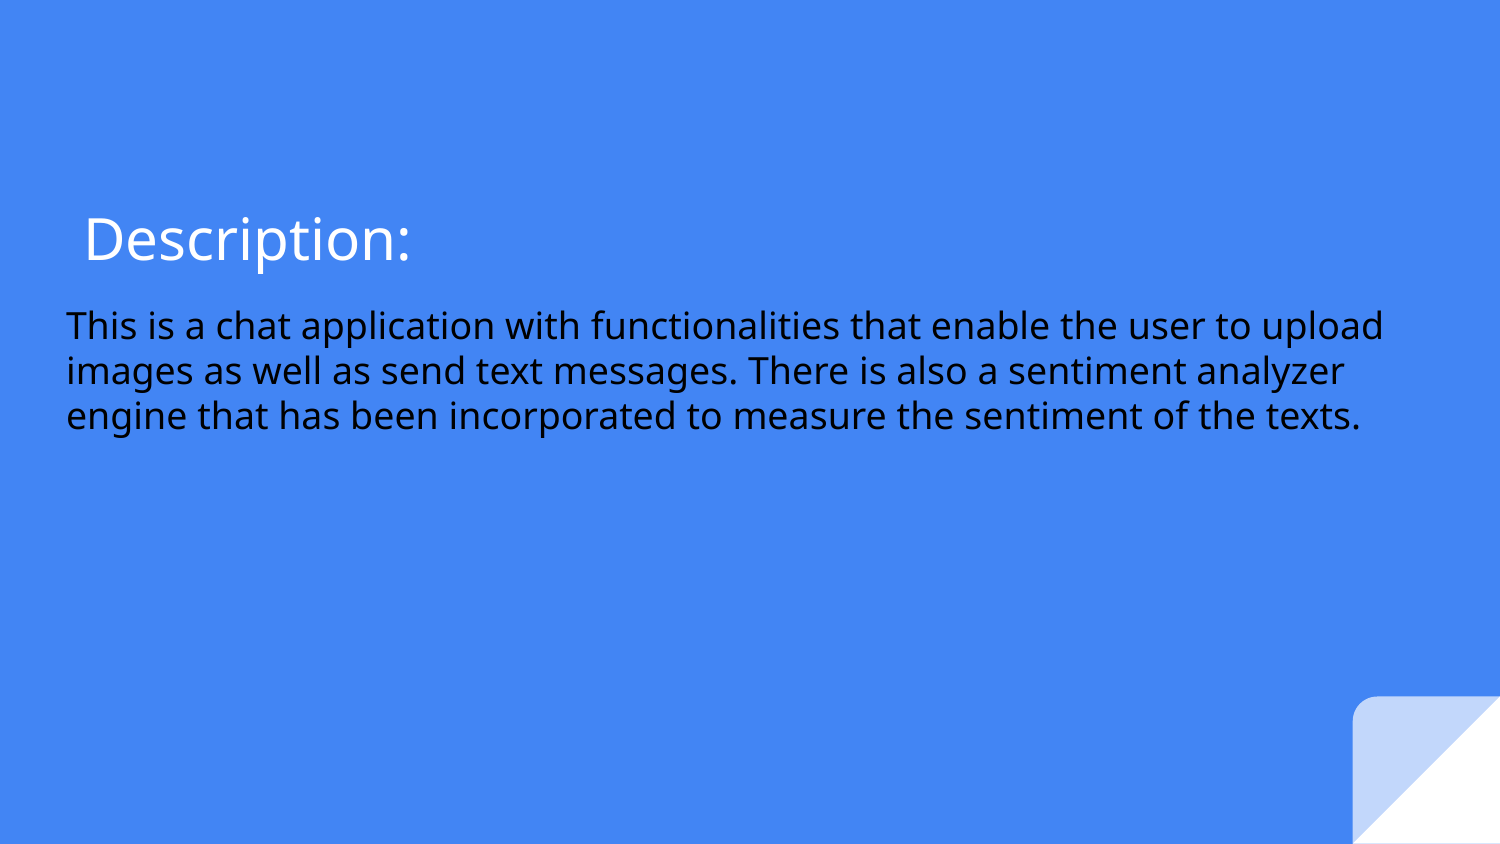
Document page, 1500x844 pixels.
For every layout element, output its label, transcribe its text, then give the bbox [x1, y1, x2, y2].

subtitle This is a chat application with functionalities that enable the user to upload images as well as send text messages. There is also a sentiment analyzer engine that has been incorporated to measure the sentiment of the texts. [51, 287, 1449, 418]
title Description: [0, 0, 1091, 288]
